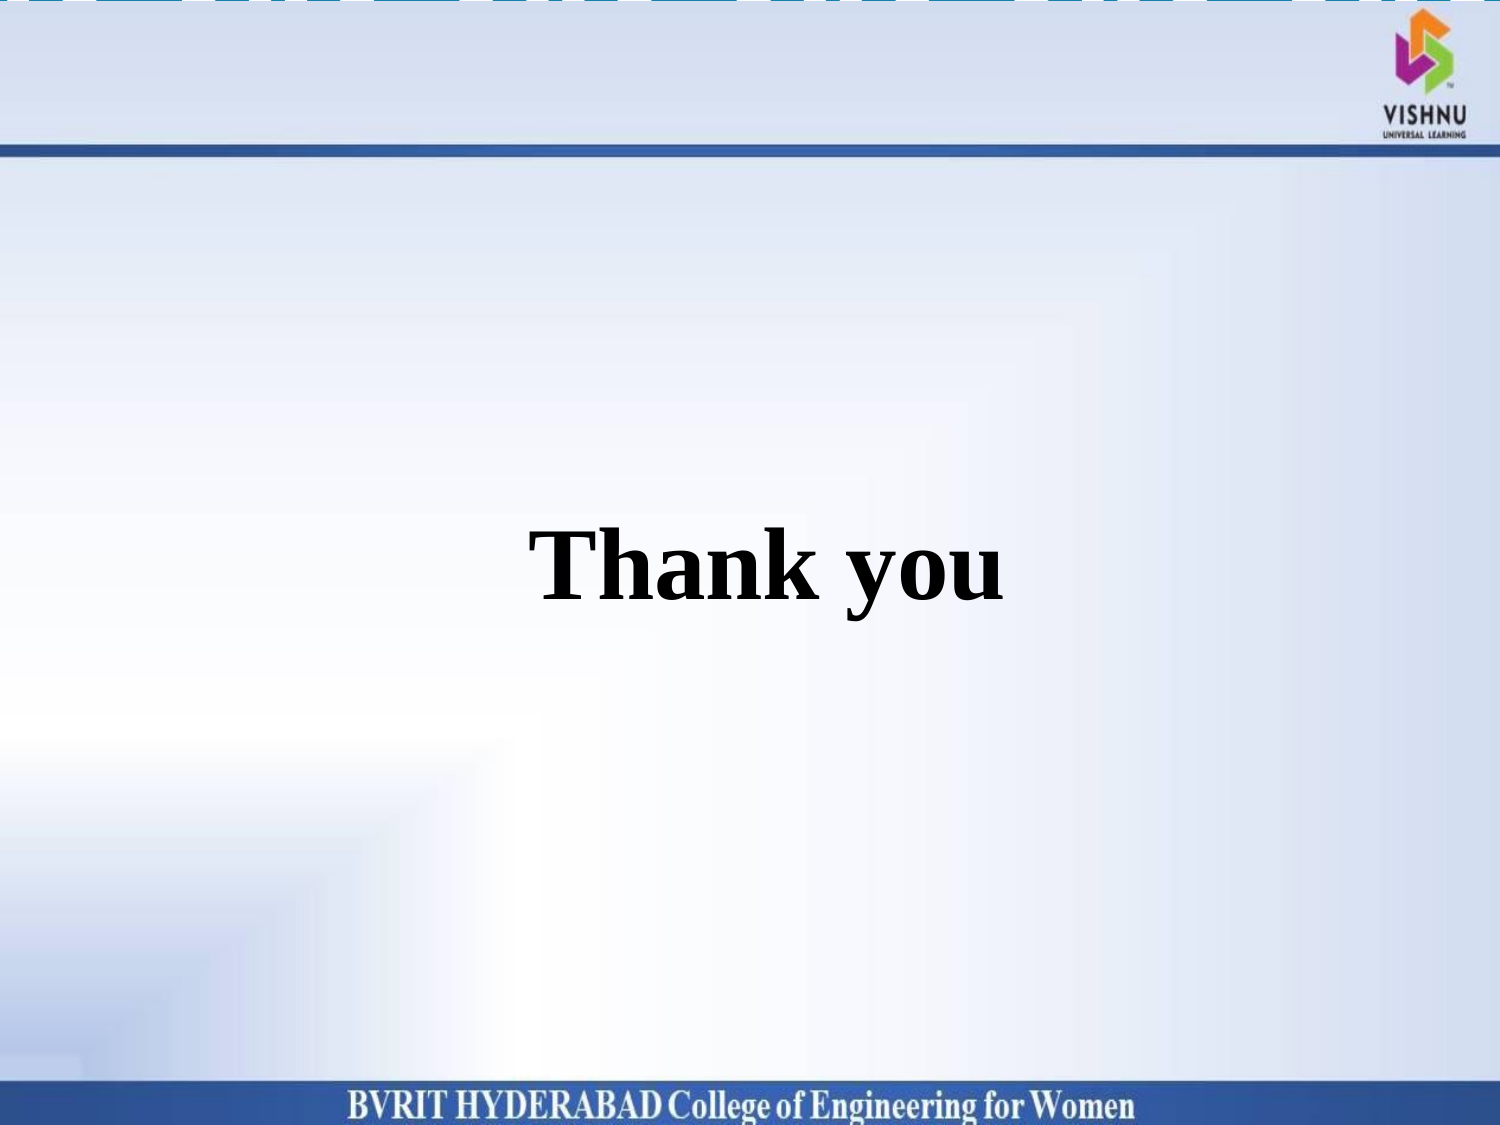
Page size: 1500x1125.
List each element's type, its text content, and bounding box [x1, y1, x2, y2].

title Thank you [491, 494, 1009, 685]
picture [0, 0, 1500, 1125]
